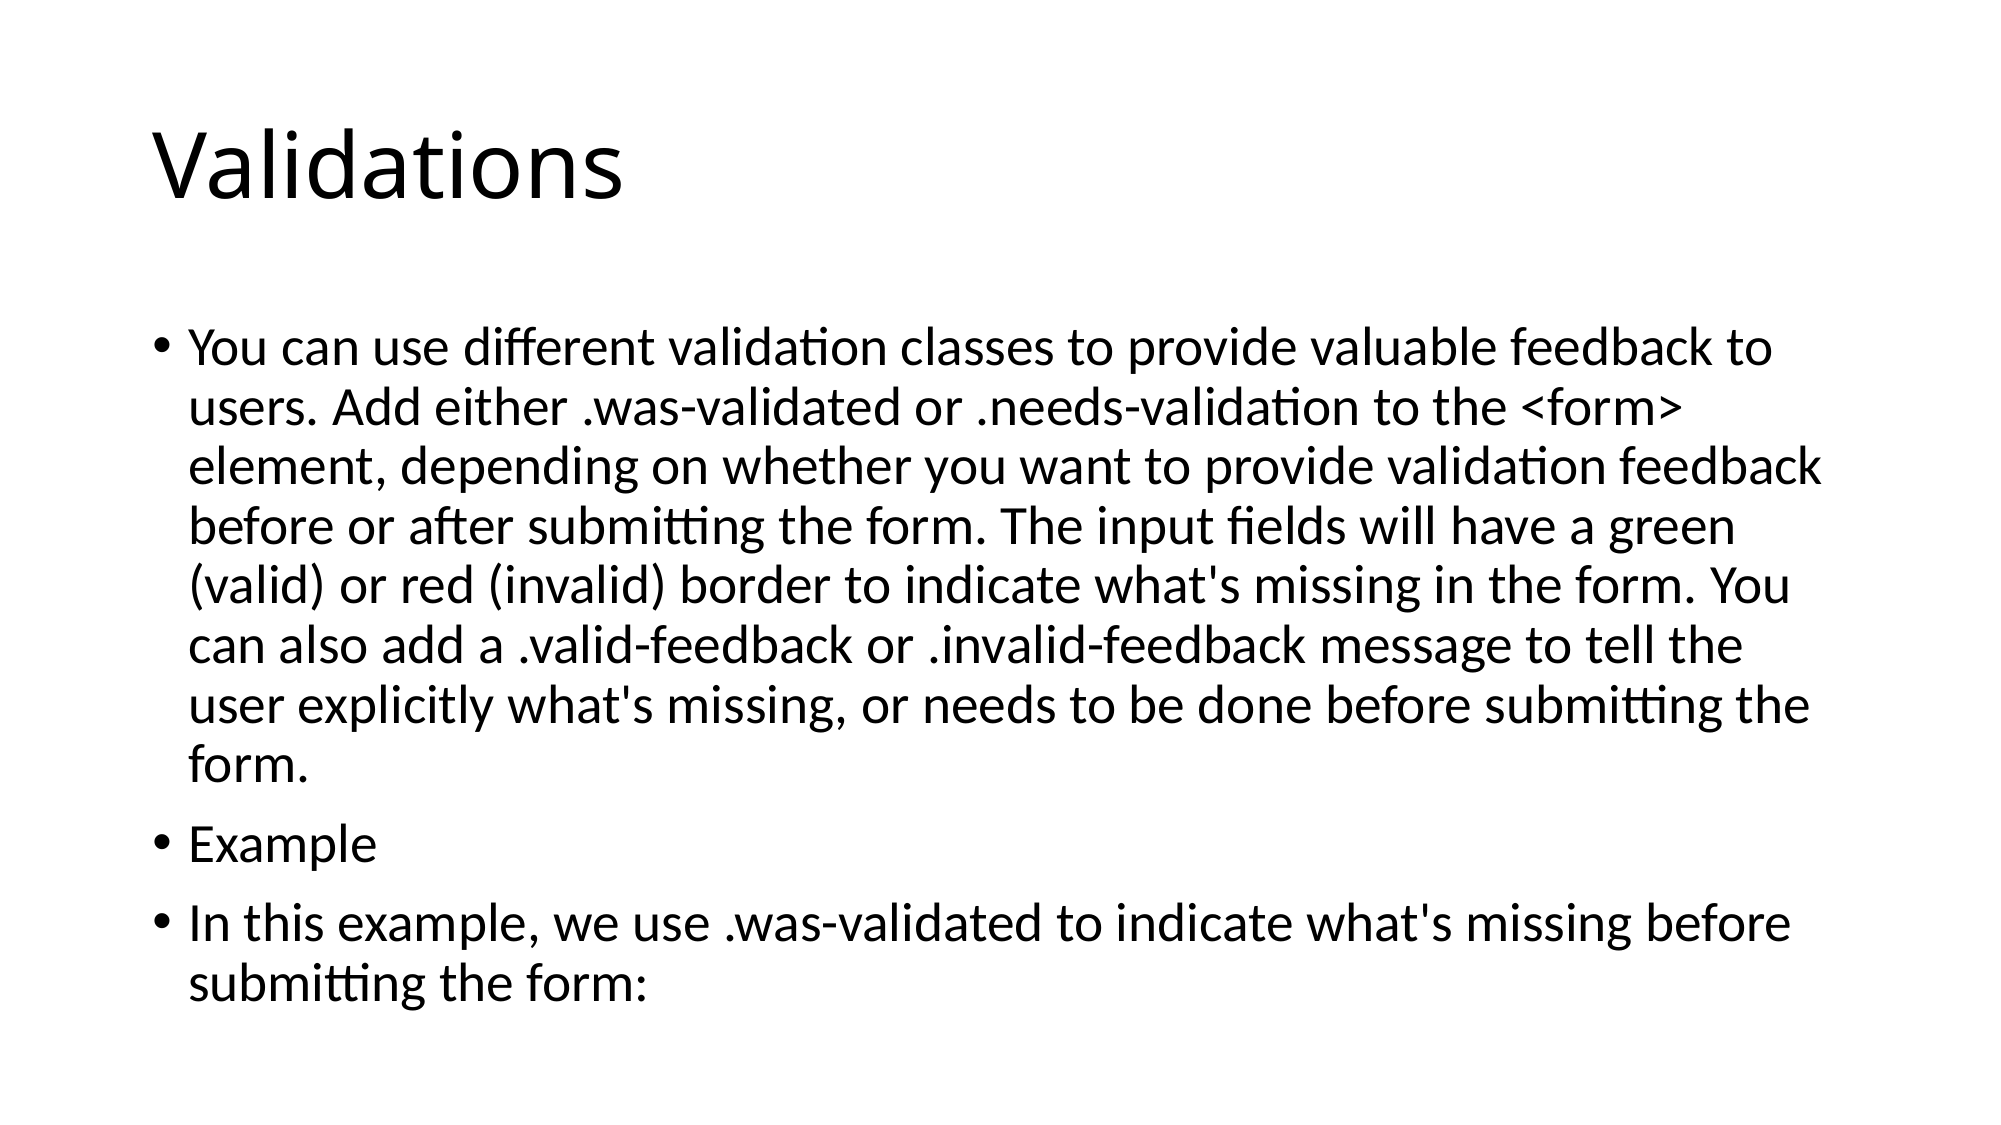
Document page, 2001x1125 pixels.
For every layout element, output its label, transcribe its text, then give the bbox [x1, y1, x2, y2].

title Validations [137, 59, 1863, 278]
list You can use different validation classes to provide valuable feedback to users. Add either .was-validated or .needs-validation to the <form> element, depending on whether you want to provide validation feedback before or after submitting the form. The input fields will have a green (valid) or red (invalid) border to indicate what's missing in the form. You can also add a .valid-feedback or .invalid-feedback message to tell the user explicitly what's missing, or needs to be done before submitting the form. Example In this example, we use .was-validated to indicate what's missing before submitting the form: [137, 310, 1863, 1024]
